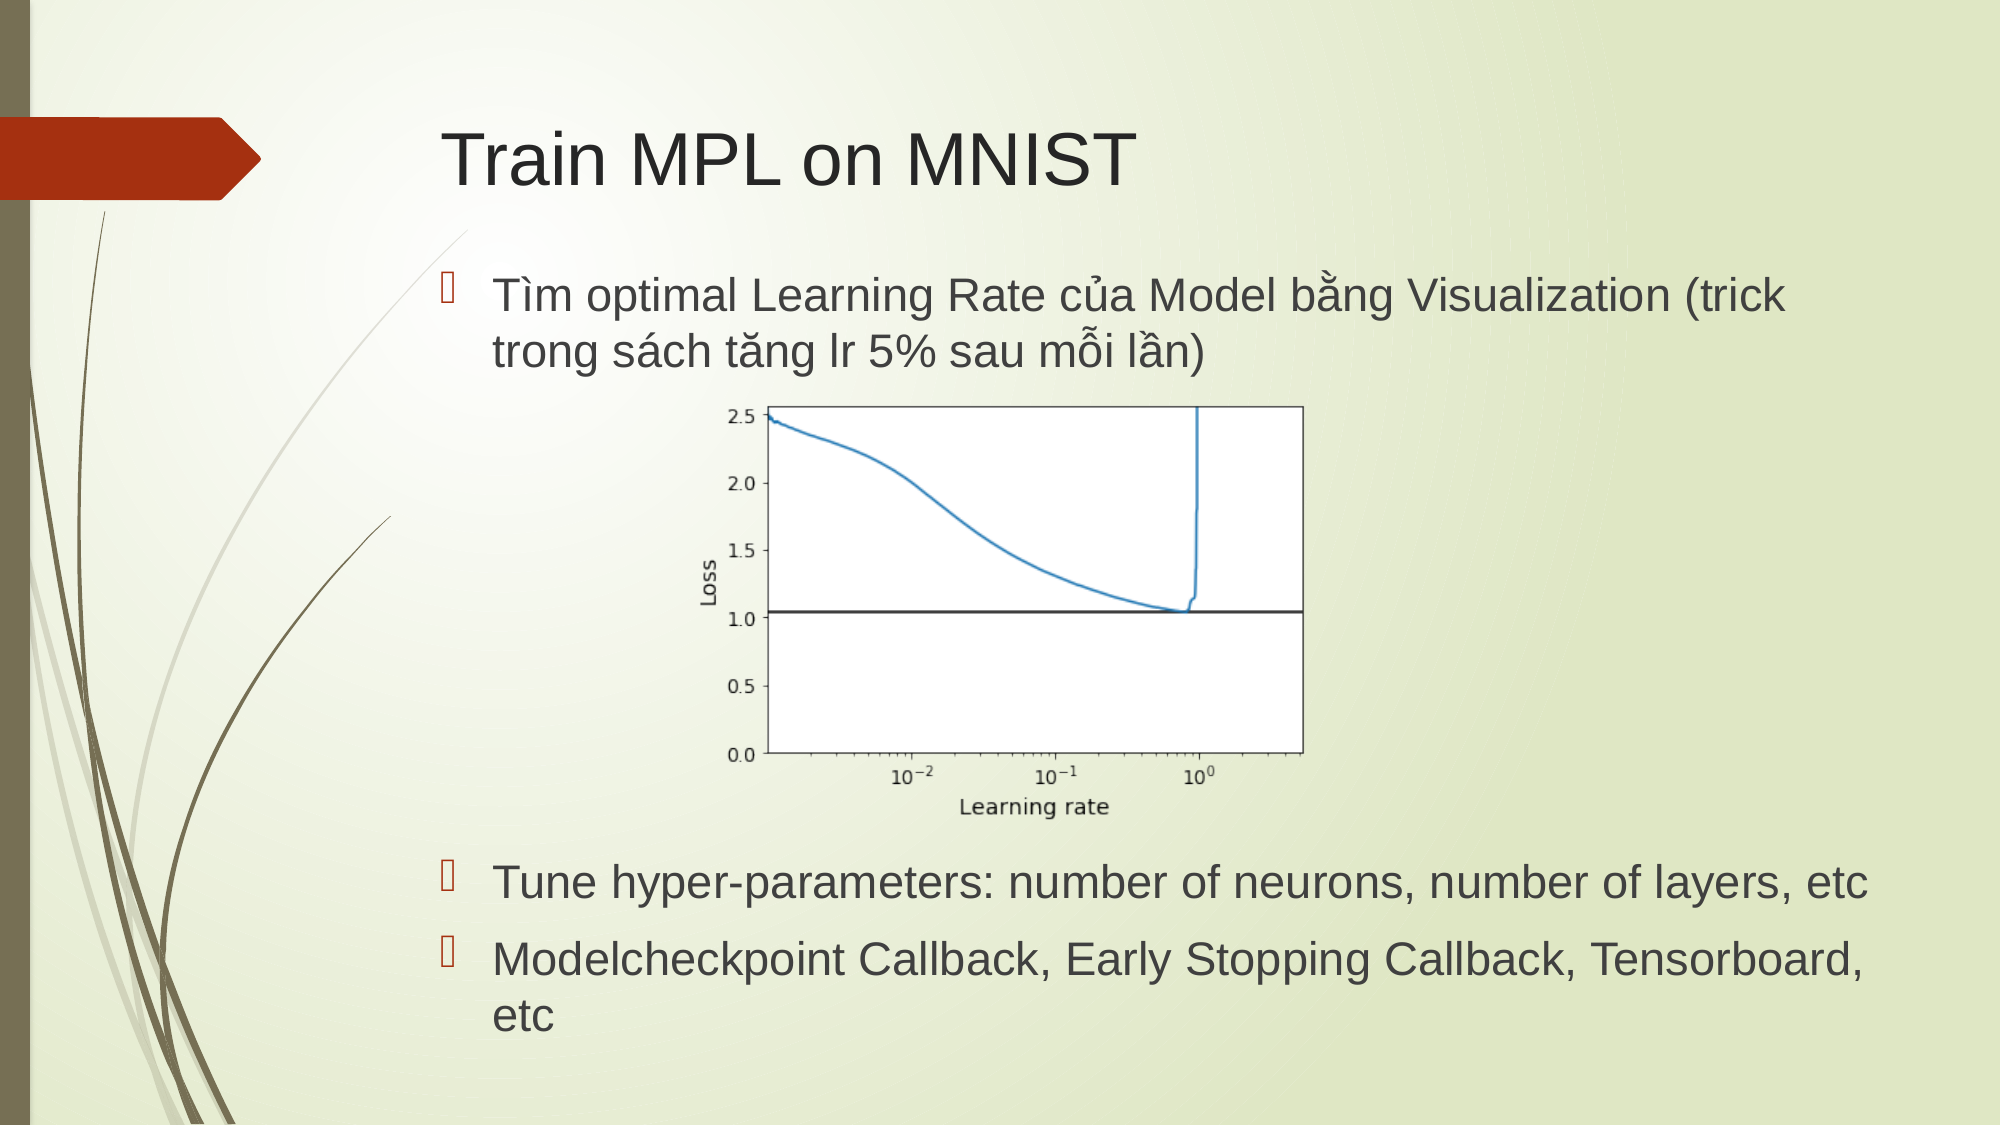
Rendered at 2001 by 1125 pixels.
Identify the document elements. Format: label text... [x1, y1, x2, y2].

title Train MPL on MNIST [425, 102, 1888, 229]
list Tìm optimal Learning Rate của Model bằng Visualization (trick trong sách tăng lr 5% sau mỗi lần) Tune hyper-parameters: number of neurons, number of layers, etc Modelcheckpoint Callback, Early Stopping Callback, Tensorboard, etc [424, 256, 1888, 1094]
picture [686, 394, 1314, 831]
